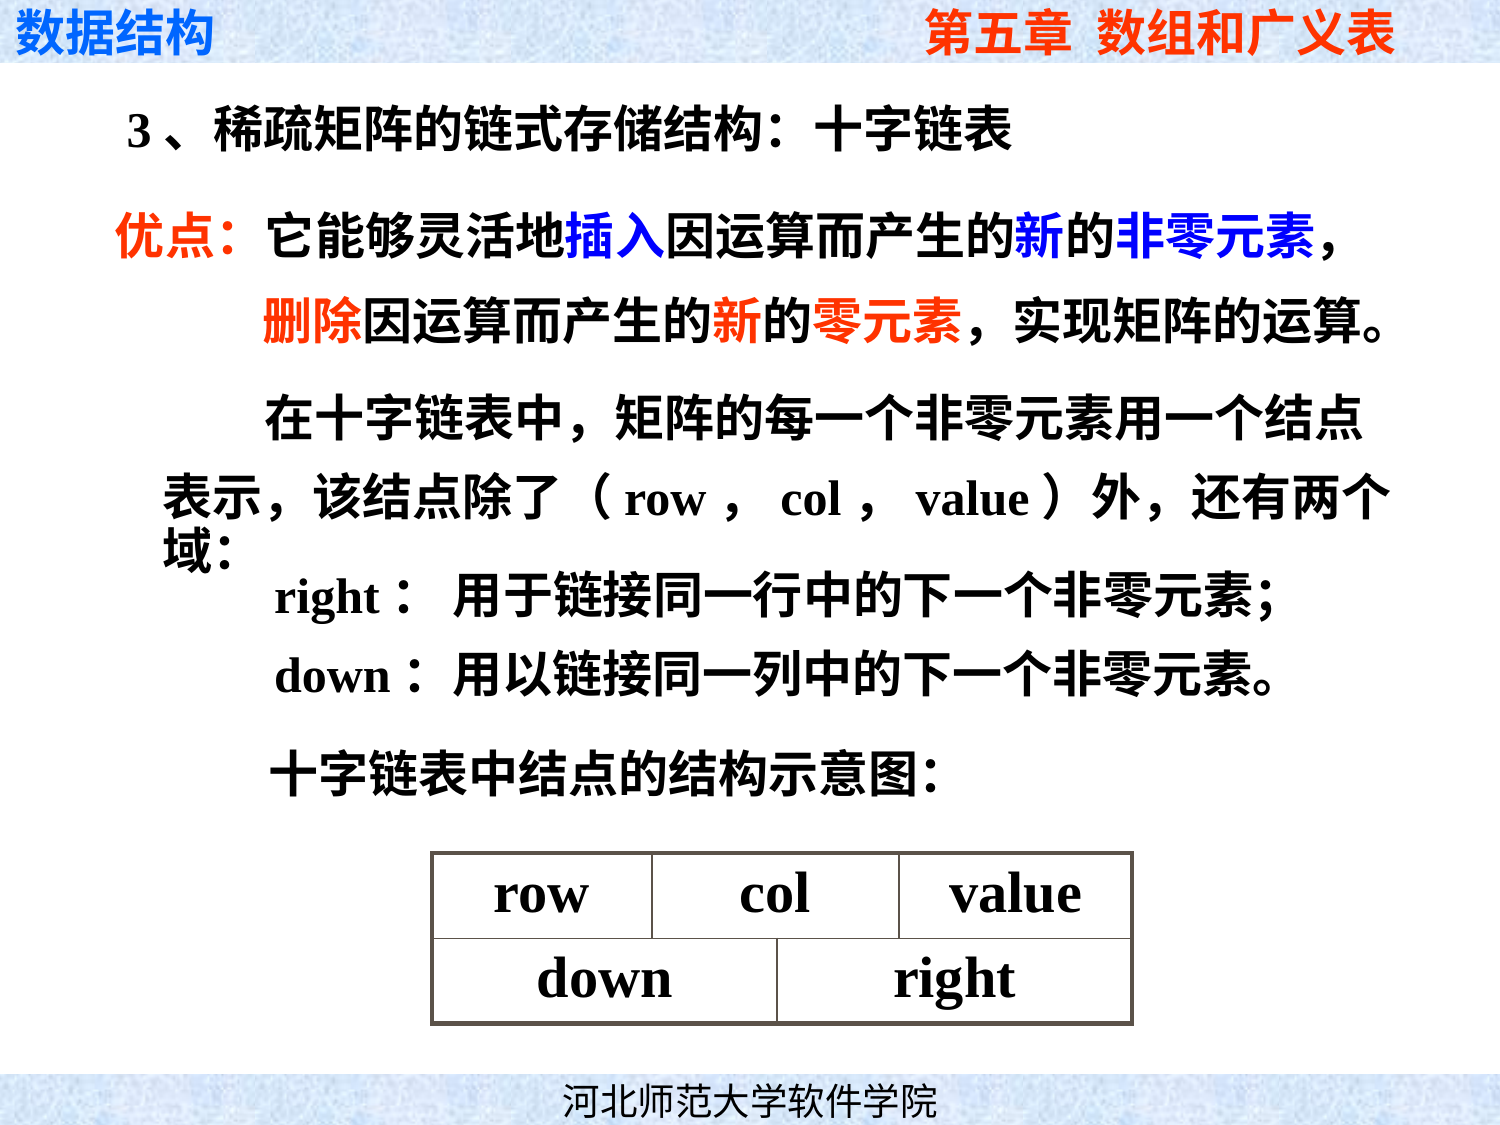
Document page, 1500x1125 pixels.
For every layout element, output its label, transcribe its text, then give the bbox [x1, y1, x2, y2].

table_header value [900, 855, 1130, 938]
text_box 在十字链表中，矩阵的每一个非零元素用一个结点 表示，该结点除了（row，col，value）外，还有两个域： [147, 385, 1459, 588]
table_header col [653, 855, 898, 938]
text_box 十字链表中结点的结构示意图： [253, 735, 1046, 811]
text_box right： 用于链接同一行中的下一个非零元素； down：用以链接同一列中的下一个非零元素。 [159, 563, 1376, 711]
text_box 优点：它能够灵活地插入因运算而产生的新的非零元素， 删除因运算而产生的新的零元素，实现矩阵的运算。 [100, 197, 1459, 357]
table_cell right [778, 939, 1130, 1021]
picture [0, 0, 1500, 63]
text_box 3、稀疏矩阵的链式存储结构：十字链表 [111, 90, 1117, 165]
picture [0, 1074, 1500, 1125]
table_cell down [434, 939, 776, 1021]
table_header row [434, 855, 651, 938]
